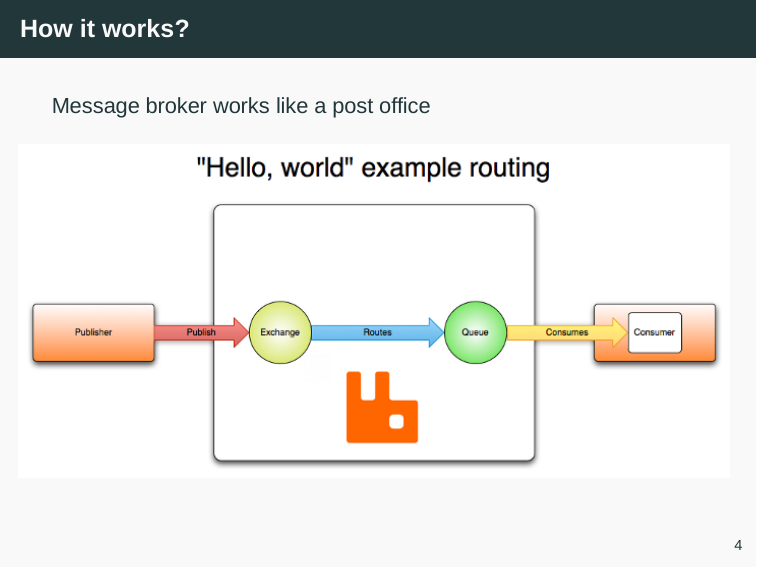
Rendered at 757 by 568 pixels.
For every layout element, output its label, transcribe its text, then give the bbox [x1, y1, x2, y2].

picture [18, 144, 730, 479]
slide_number 4 [720, 534, 749, 554]
text_box Message broker works like a post office [49, 89, 686, 135]
title How it works? [18, 10, 352, 45]
